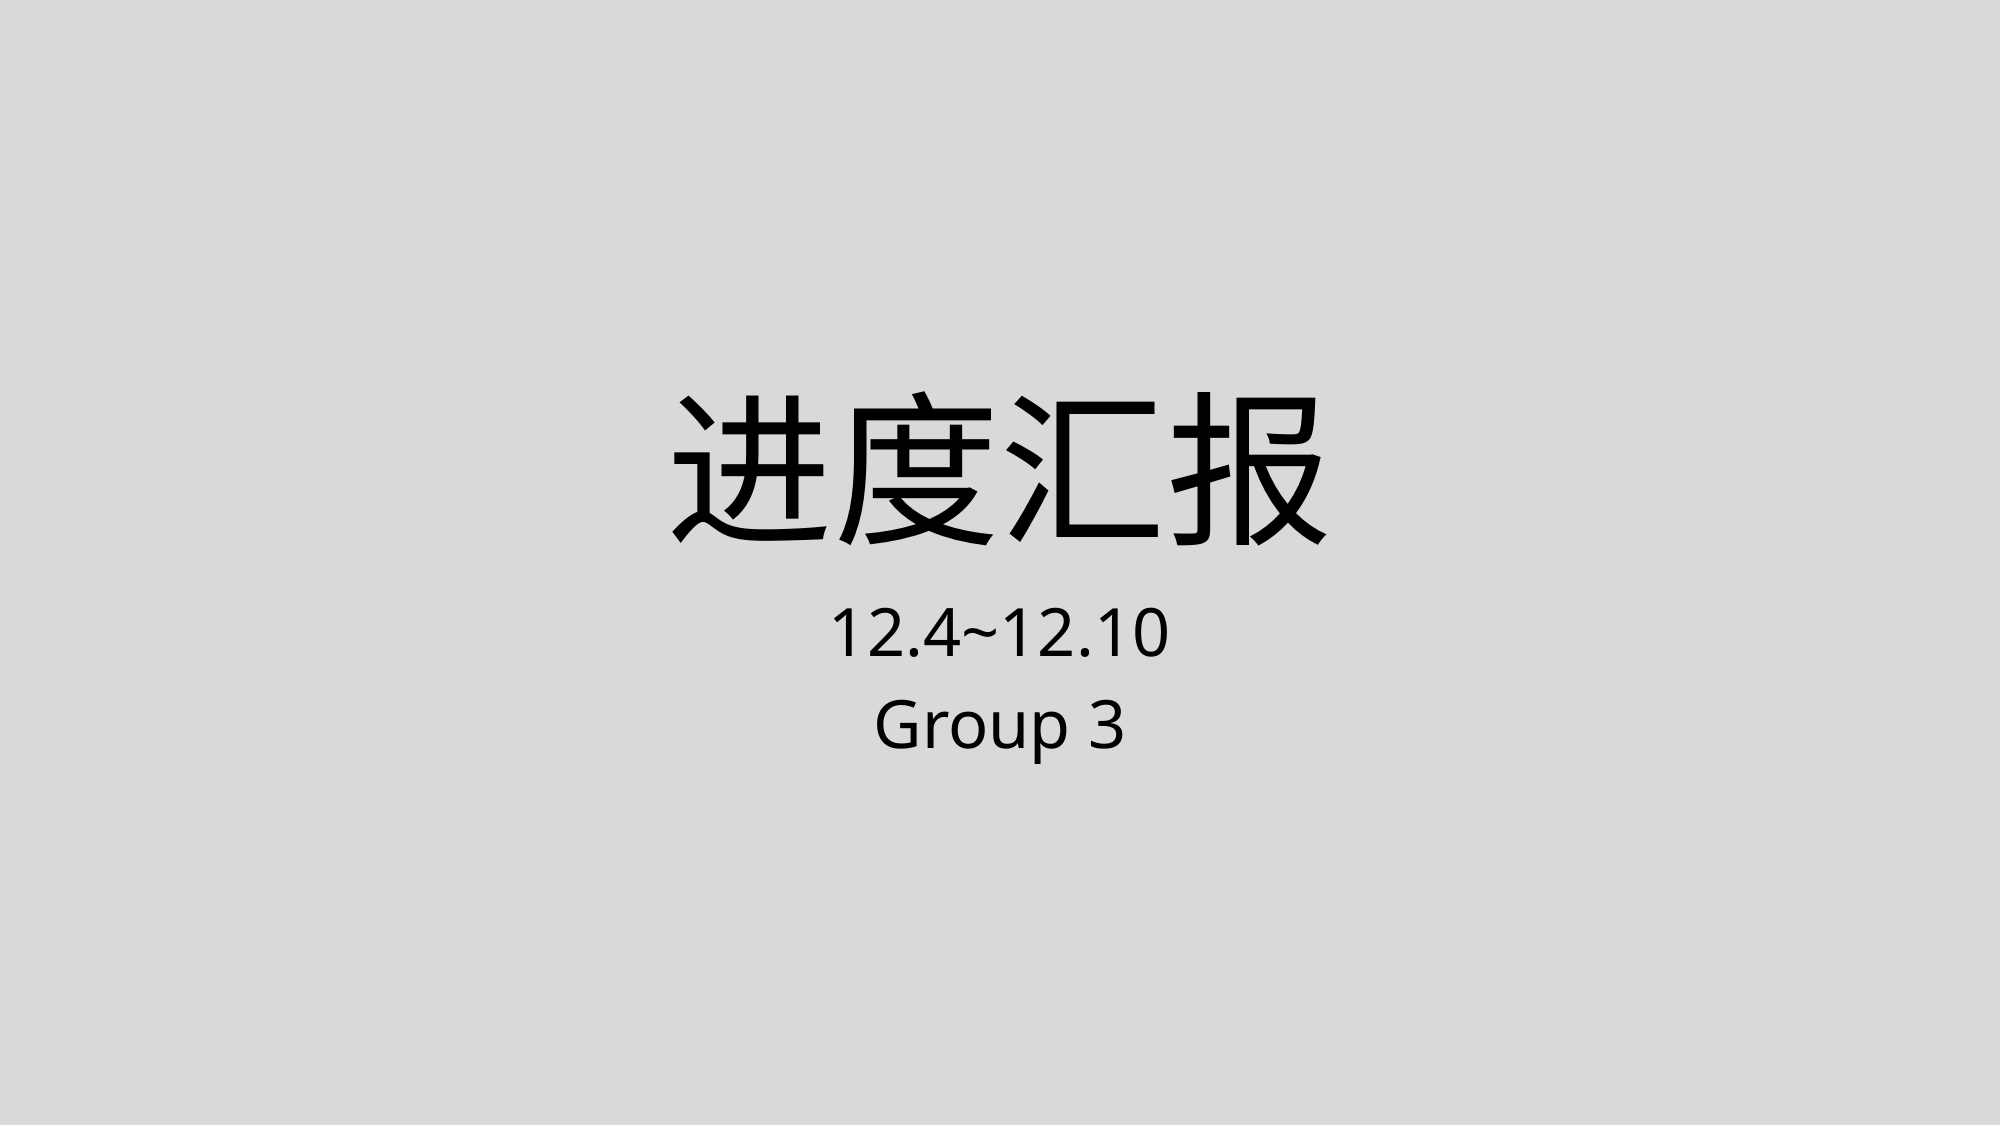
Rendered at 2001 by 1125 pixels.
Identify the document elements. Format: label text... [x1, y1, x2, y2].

subtitle 12.4~12.10 Group 3 [249, 590, 1750, 863]
title 进度汇报 [249, 184, 1750, 576]
